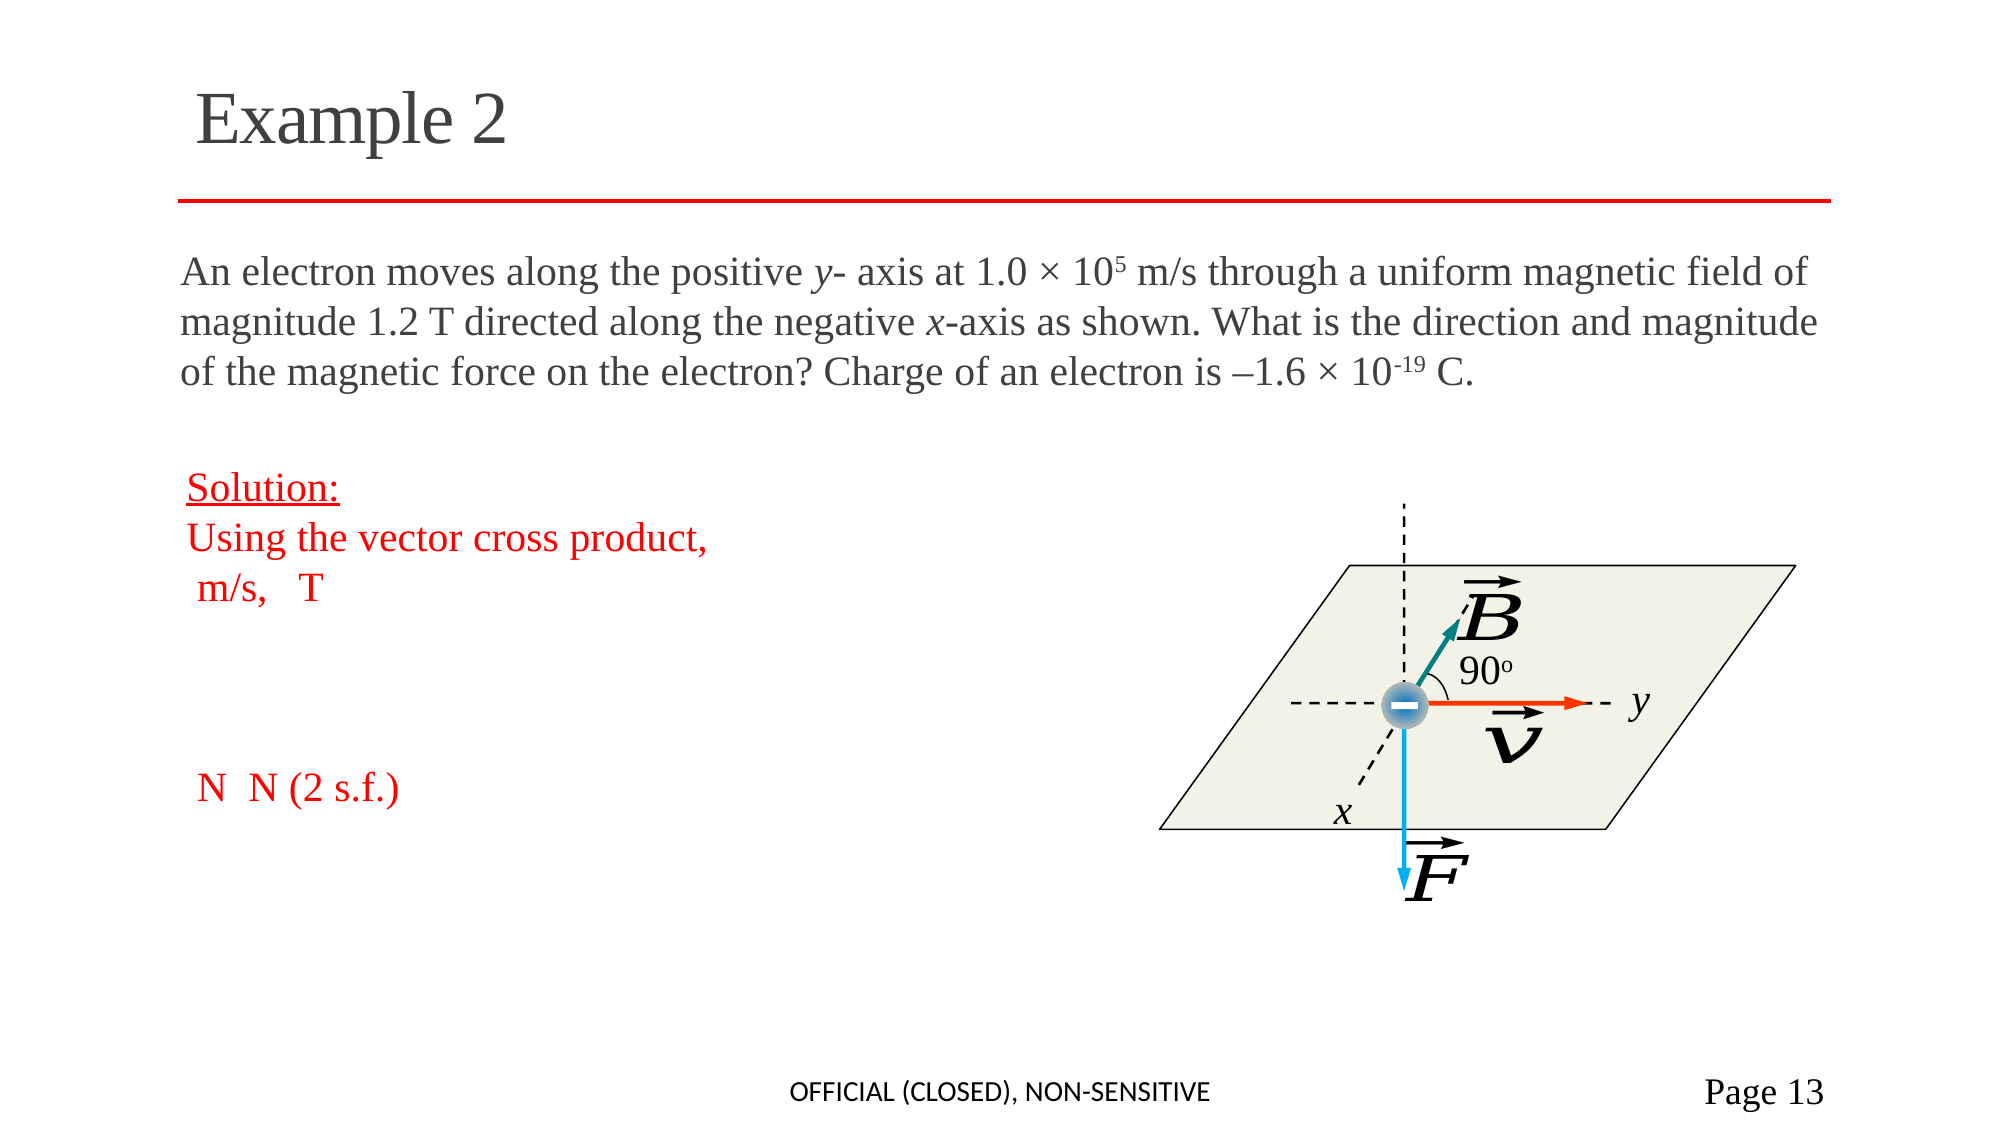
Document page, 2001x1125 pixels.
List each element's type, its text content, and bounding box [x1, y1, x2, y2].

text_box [1290, 503, 1683, 892]
title Example 2 [180, 47, 1830, 195]
list An electron moves along the positive y- axis at 1.0 × 105 m/s through a uniform magnetic field of magnitude 1.2 T directed along the negative x-axis as shown. What is the direction and magnitude of the magnetic force on the electron? Charge of an electron is –1.6 × 10-19 C. [180, 236, 1834, 1004]
text_box [1693, 564, 1797, 711]
text_box [1158, 650, 1287, 831]
slide_number Page 13 [1624, 1059, 1840, 1120]
footer Official (closed), Non-sensitive [604, 1059, 1396, 1120]
